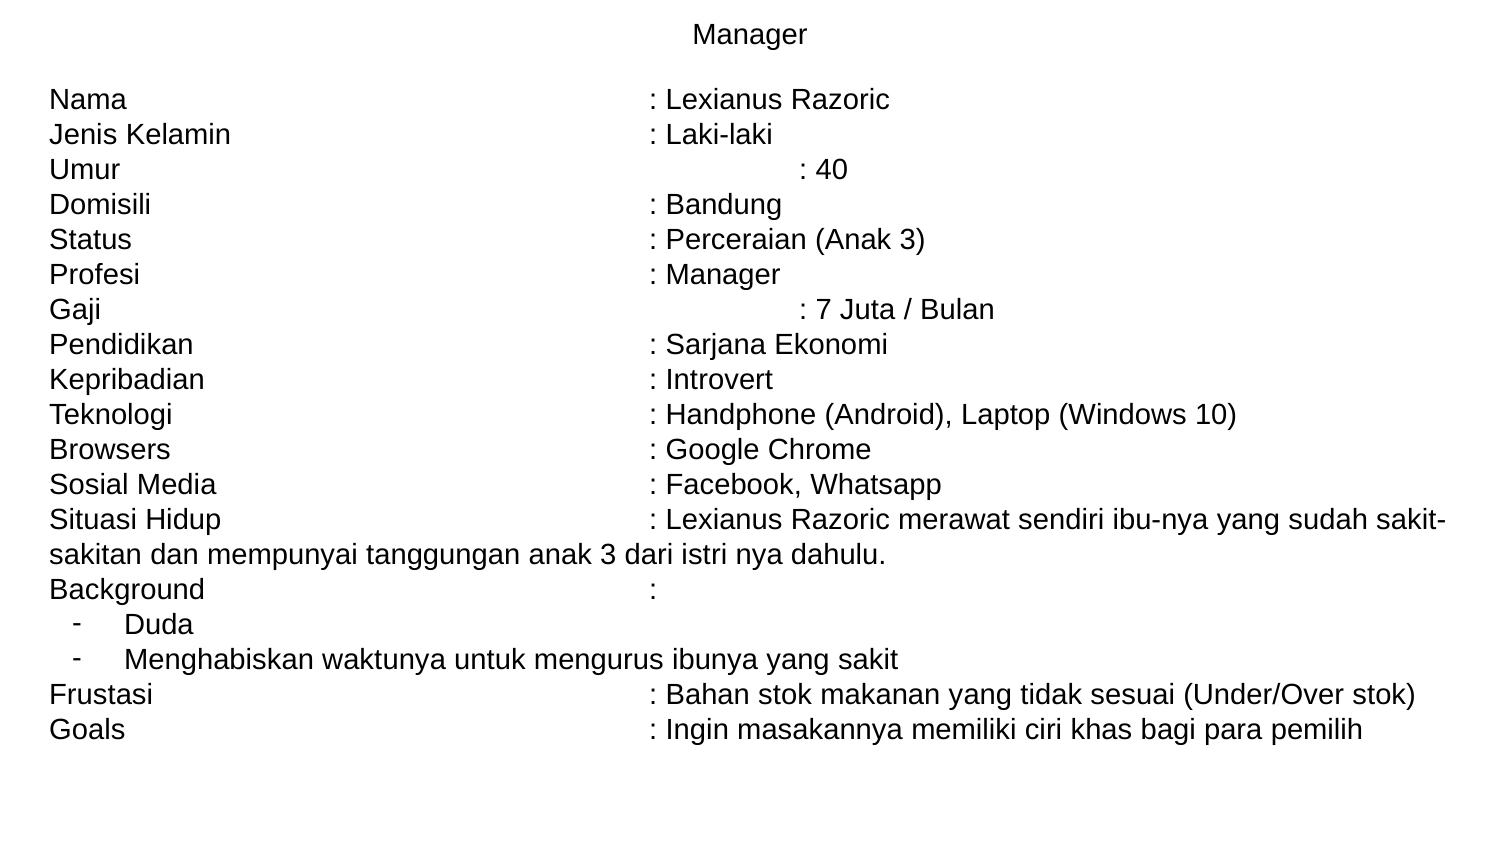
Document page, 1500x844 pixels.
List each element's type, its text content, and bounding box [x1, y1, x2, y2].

text_box Manager [34, 0, 1466, 65]
text_box Nama : Lexianus Razoric Jenis Kelamin : Laki-laki Umur : 40 Domisili : Bandung Status : Perceraian (Anak 3) Profesi : Manager Gaji : 7 Juta / Bulan Pendidikan : Sarjana Ekonomi Kepribadian : Introvert Teknologi : Handphone (Android), Laptop (Windows 10) Browsers : Google Chrome Sosial Media : Facebook, Whatsapp Situasi Hidup : Lexianus Razoric merawat sendiri ibu-nya yang sudah sakit-sakitan dan mempunyai tanggungan anak 3 dari istri nya dahulu. Background : Duda Menghabiskan waktunya untuk mengurus ibunya yang sakit Frustasi : Bahan stok makanan yang tidak sesuai (Under/Over stok) Goals : Ingin masakannya memiliki ciri khas bagi para pemilih [34, 65, 1466, 760]
